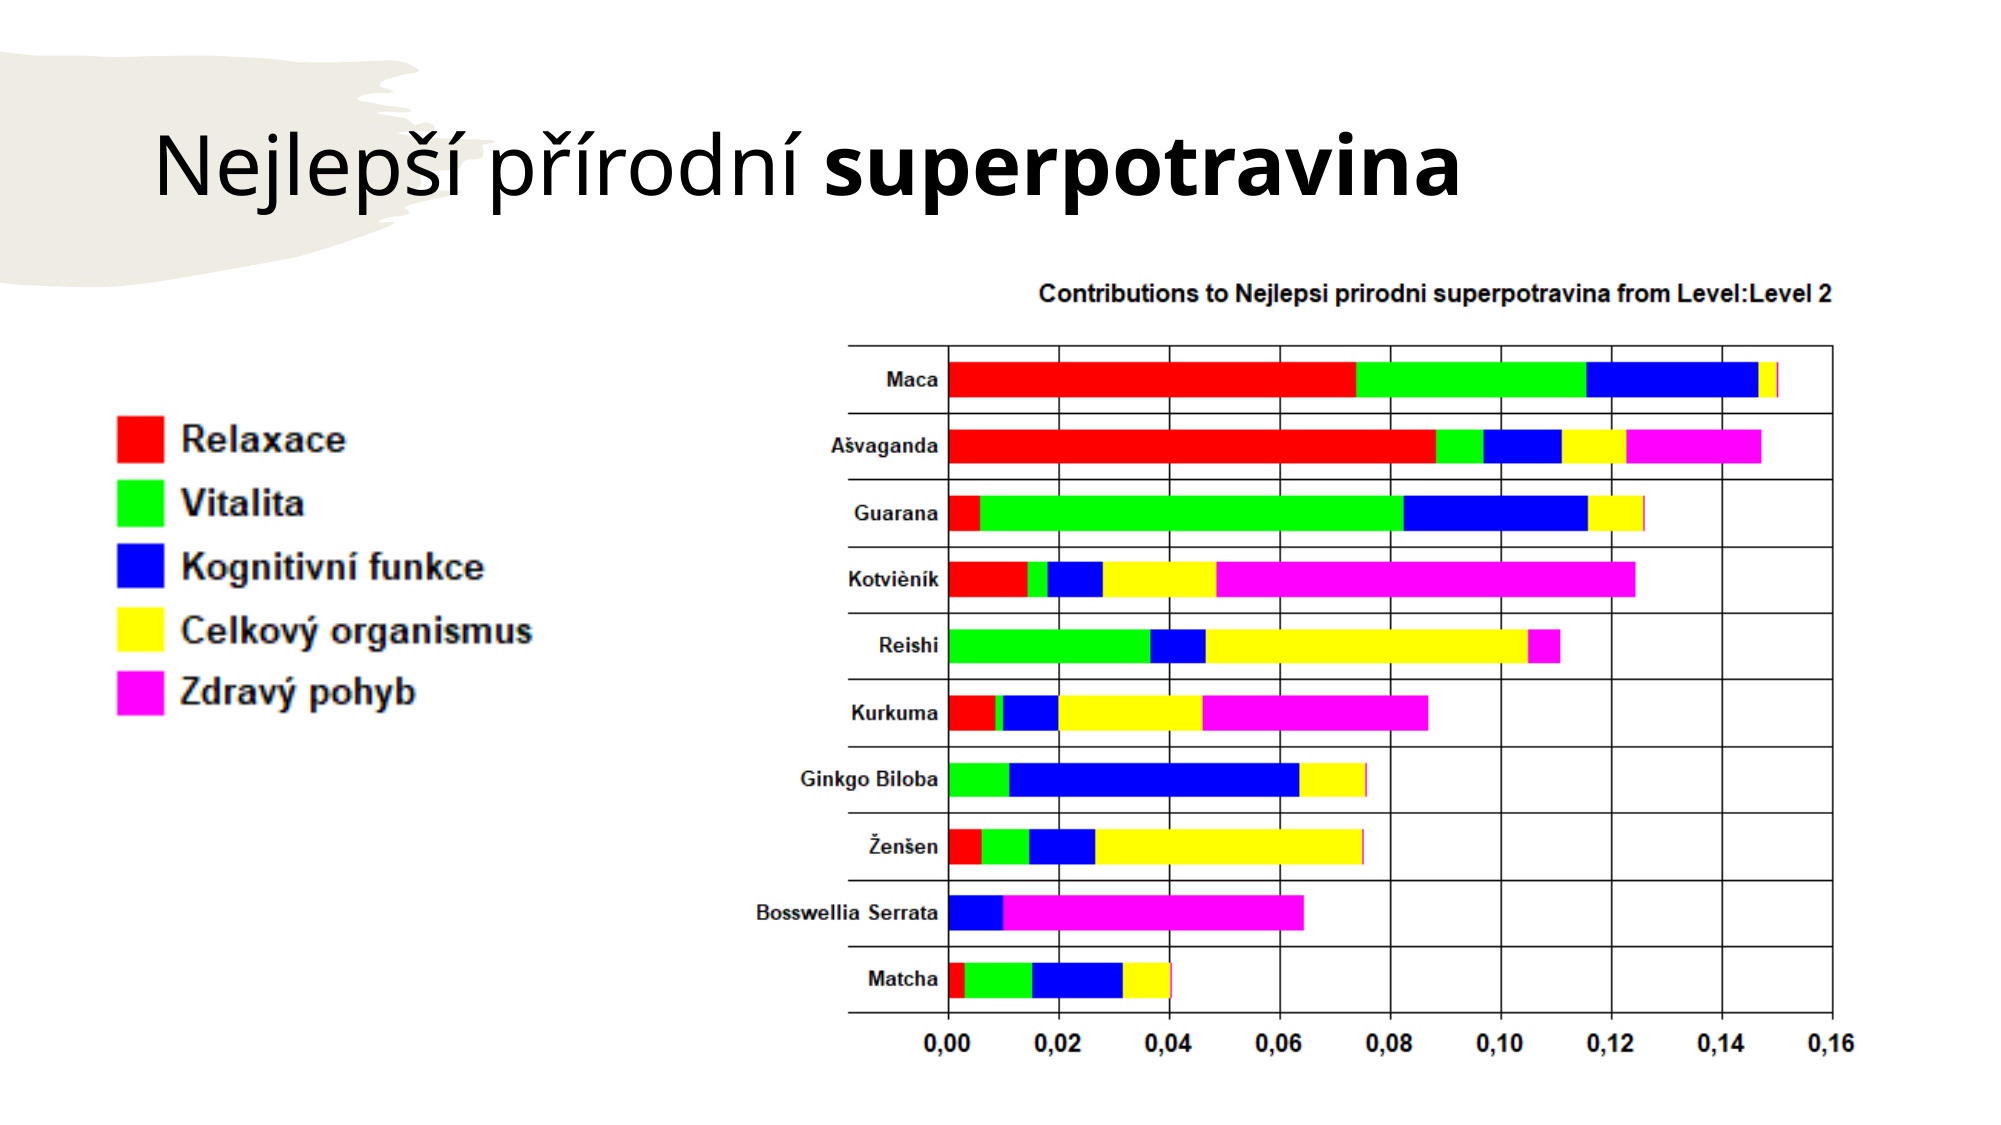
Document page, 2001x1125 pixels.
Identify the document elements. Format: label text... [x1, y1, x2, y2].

title Nejlepší přírodní superpotravina [137, 59, 1863, 278]
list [747, 267, 1863, 1066]
picture [96, 392, 547, 733]
